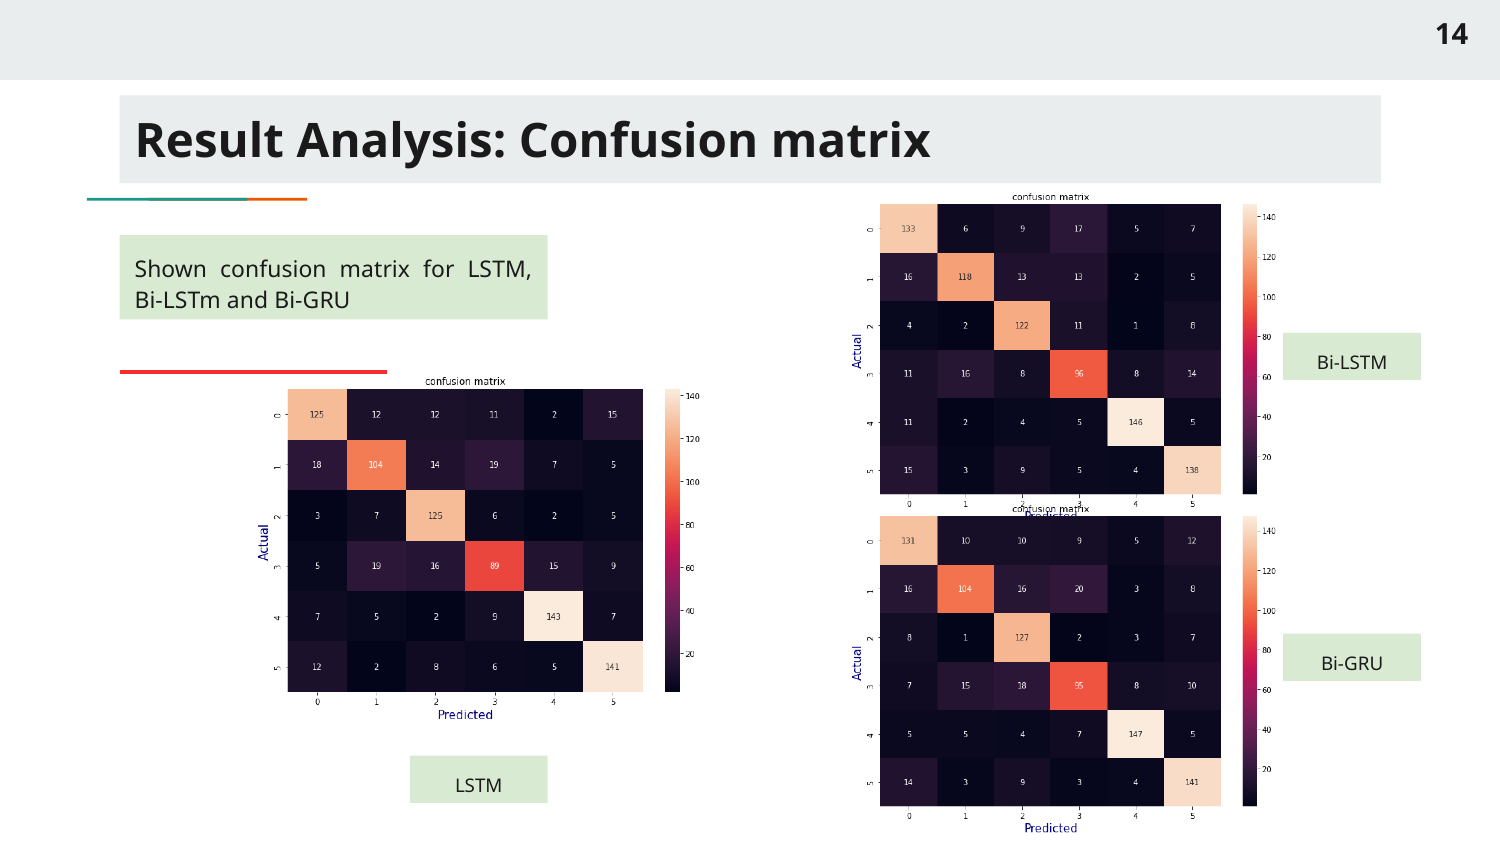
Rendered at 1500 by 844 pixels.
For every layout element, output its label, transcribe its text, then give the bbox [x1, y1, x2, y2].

text_box 14 [1420, 0, 1500, 48]
text_box Bi-LSTM [1285, 332, 1421, 380]
picture [847, 187, 1281, 839]
title Result Analysis: Confusion matrix [119, 95, 1381, 184]
text_box LSTM [409, 755, 548, 803]
list Shown confusion matrix for LSTM, Bi-LSTm and Bi-GRU [119, 235, 548, 320]
picture [252, 371, 705, 726]
text_box Bi-GRU [1285, 633, 1421, 681]
